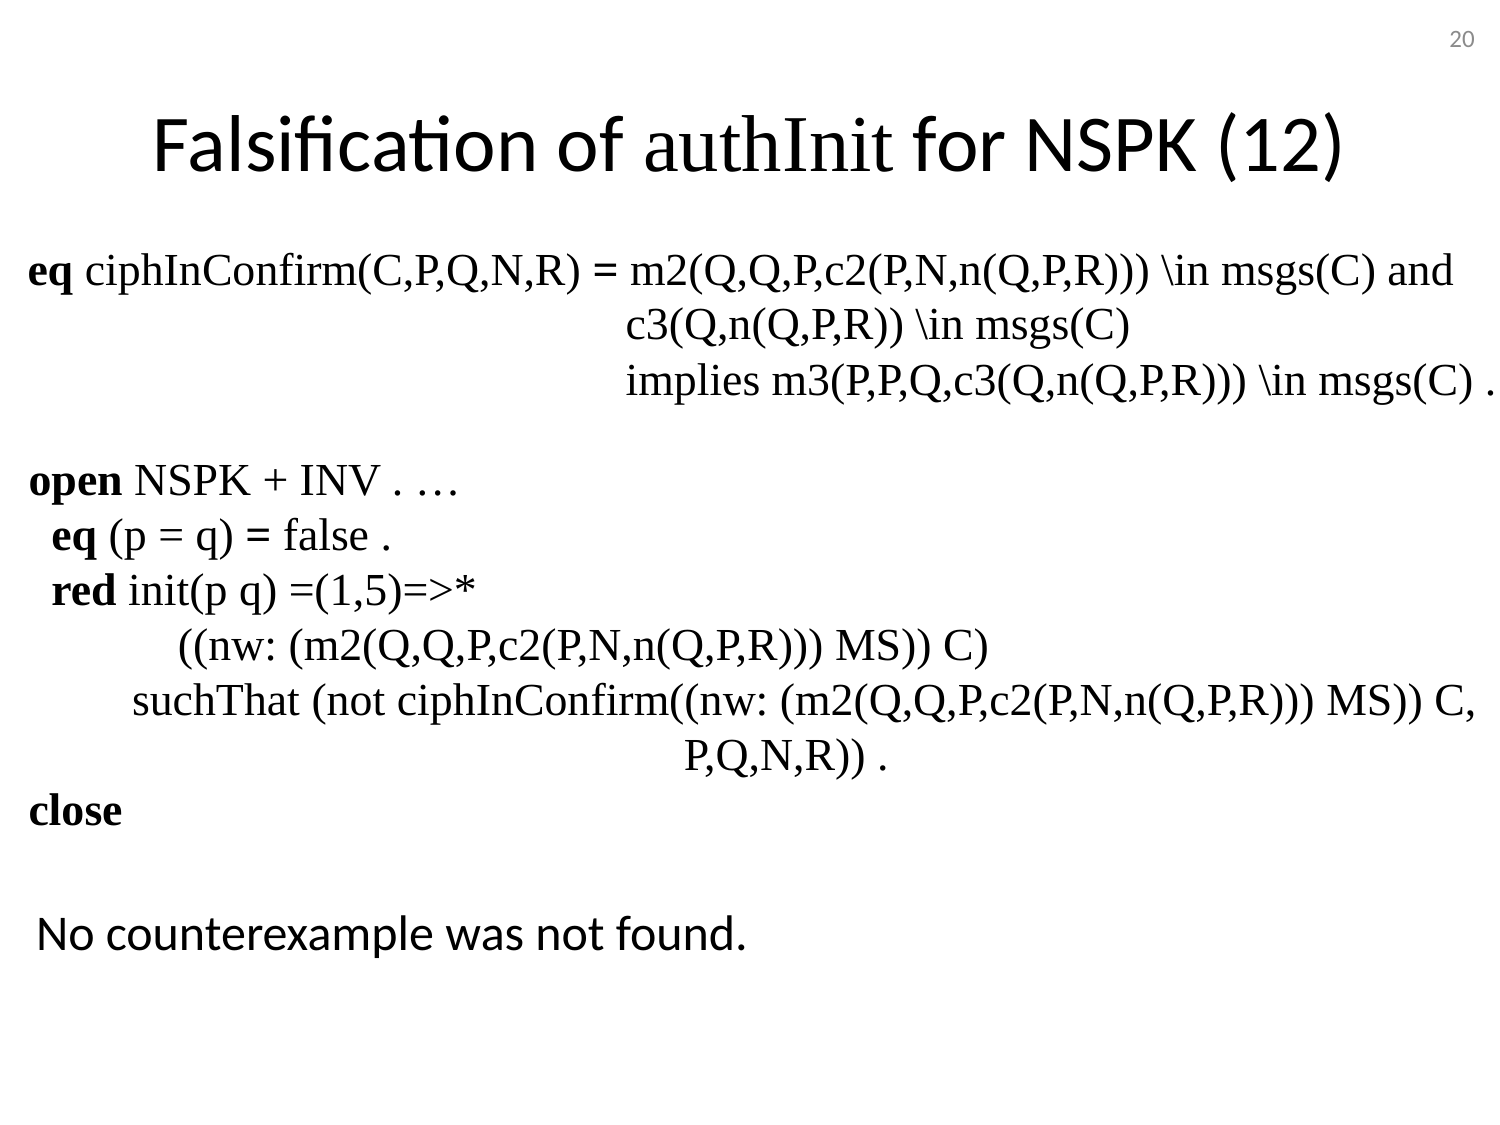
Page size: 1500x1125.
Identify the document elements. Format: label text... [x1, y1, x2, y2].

text_box open NSPK + INV . … eq (p = q) = false . red init(p q) =(1,5)=>* ((nw: (m2(Q,Q,P,c2(P,N,n(Q,P,R))) MS)) C) suchThat (not ciphInConfirm((nw: (m2(Q,Q,P,c2(P,N,n(Q,P,R))) MS)) C, P,Q,N,R)) . close [13, 442, 1493, 842]
text_box eq ciphInConfirm(C,P,Q,N,R) = m2(Q,Q,P,c2(P,N,n(Q,P,R))) \in msgs(C) and c3(Q,n(Q,P,R)) \in msgs(C) implies m3(P,P,Q,c3(Q,n(Q,P,R))) \in msgs(C) . [12, 231, 1500, 412]
title Falsification of authInit for NSPK (12) [75, 45, 1425, 231]
text_box No counterexample was not found. [21, 893, 763, 968]
slide_number 20 [1139, 7, 1490, 68]
